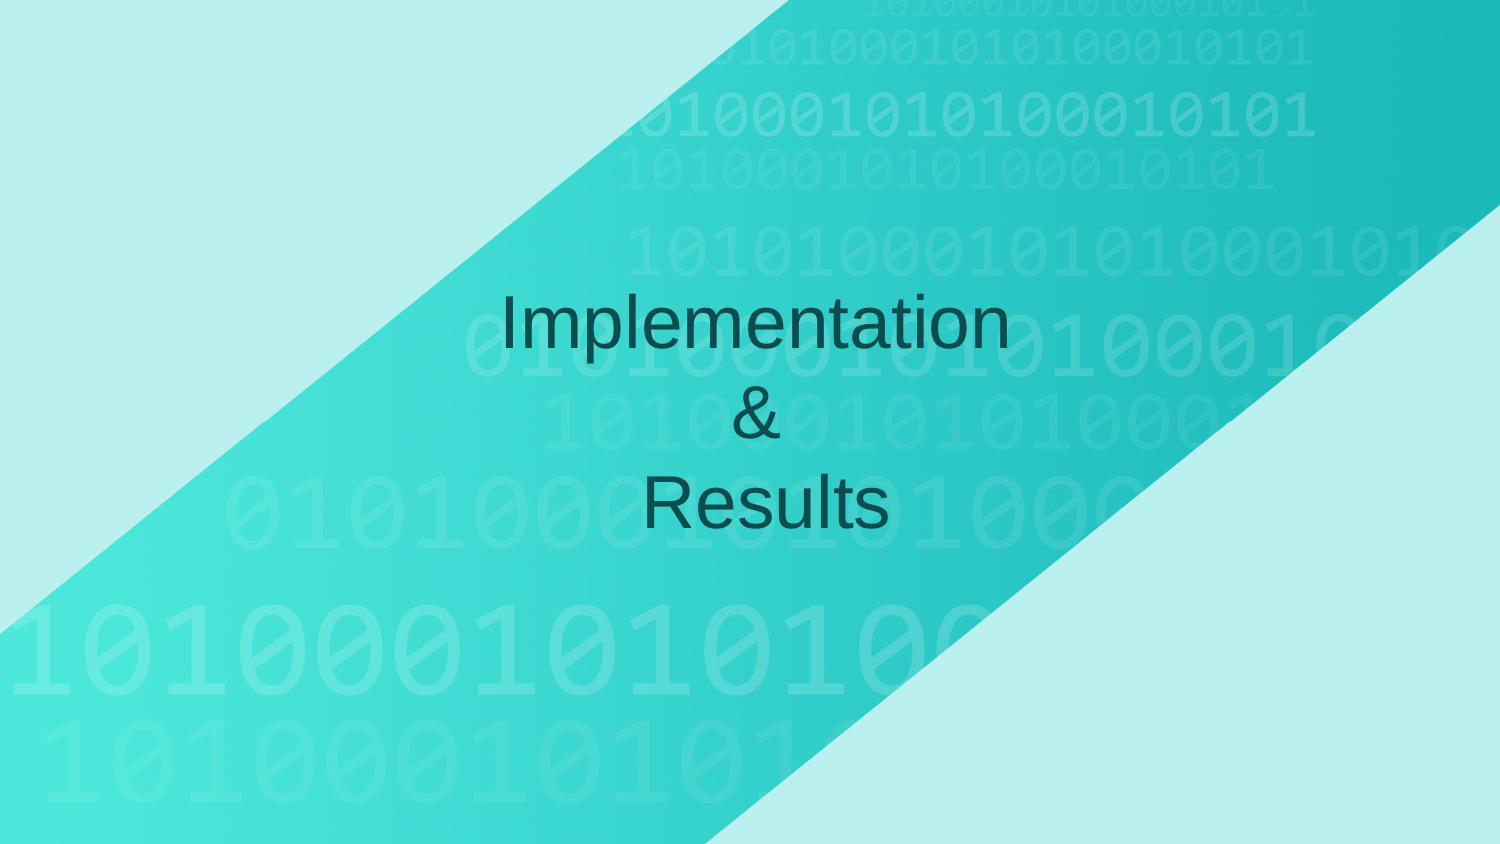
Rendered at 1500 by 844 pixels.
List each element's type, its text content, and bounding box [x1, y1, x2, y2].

list Implementation & Results [383, 361, 1150, 457]
picture [0, 0, 1500, 844]
